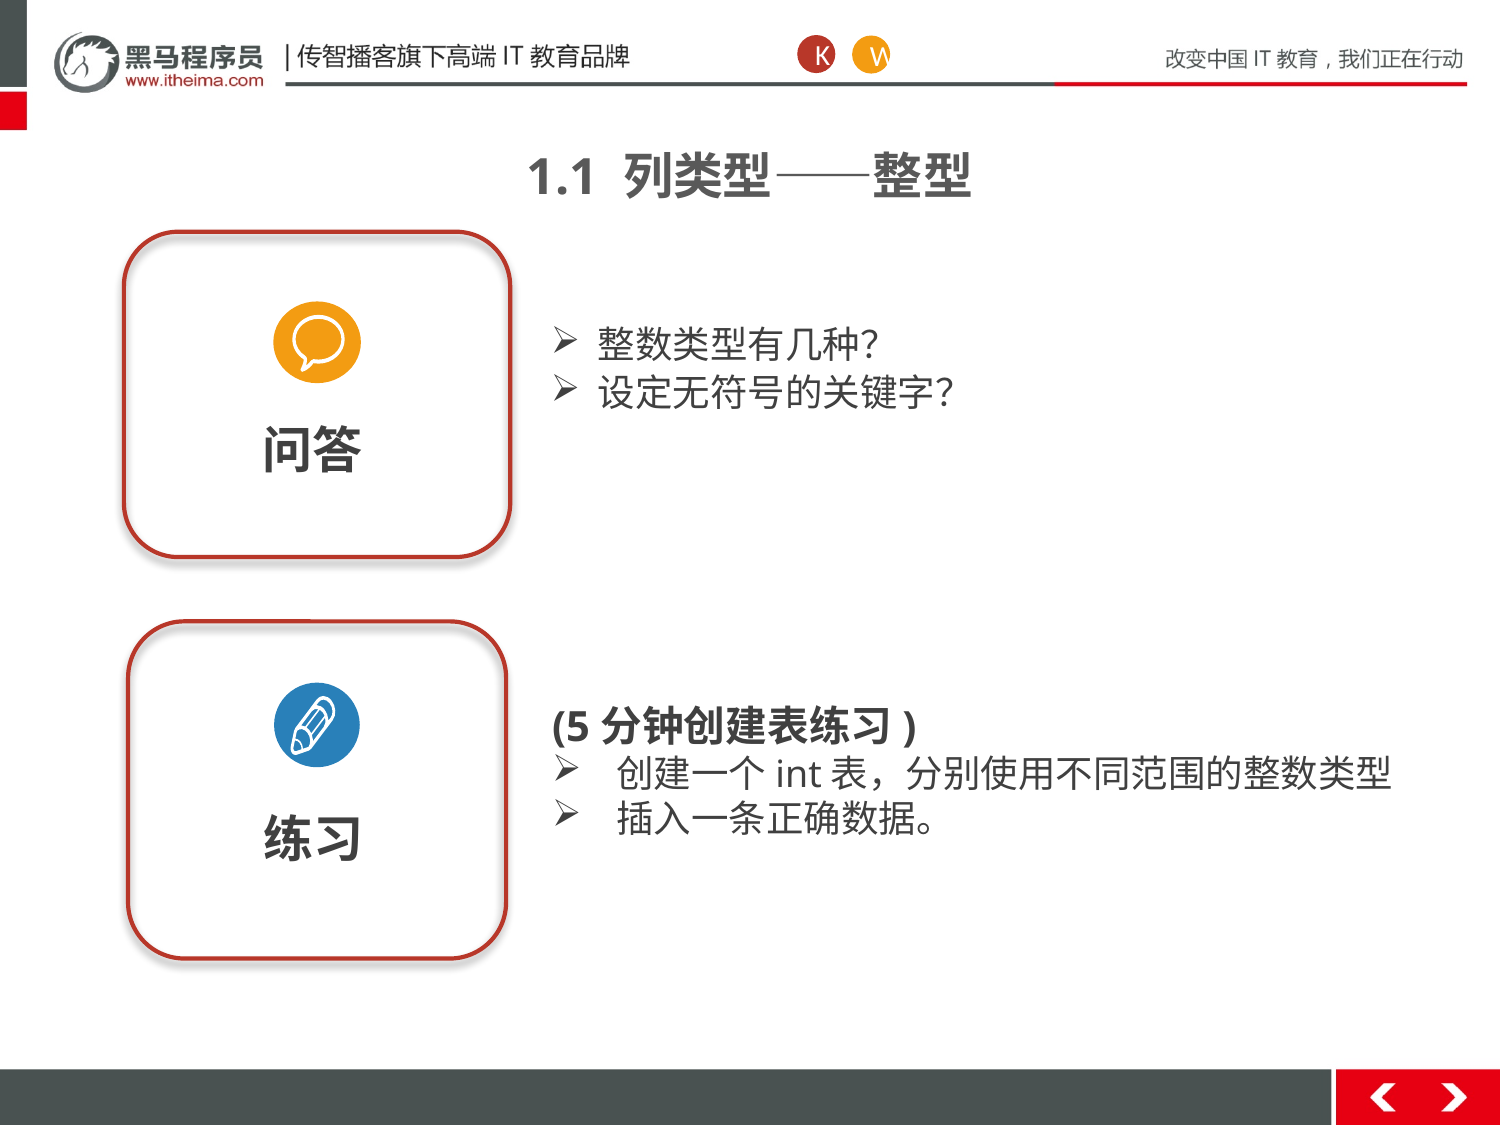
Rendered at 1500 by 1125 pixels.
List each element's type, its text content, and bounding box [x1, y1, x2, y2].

text_box K [795, 32, 838, 76]
text_box W [850, 33, 893, 76]
picture [0, 209, 1500, 1125]
text_box 1.1 列类型——整型 [0, 137, 1500, 209]
picture [0, 0, 1500, 137]
text_box 整数类型有几种？ 设定无符号的关键字？ [535, 318, 1452, 423]
text_box (5分钟创建表练习) 创建一个int表，分别使用不同范围的整数类型 插入一条正确数据。 [537, 692, 1412, 848]
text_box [127, 621, 507, 959]
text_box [123, 231, 511, 558]
